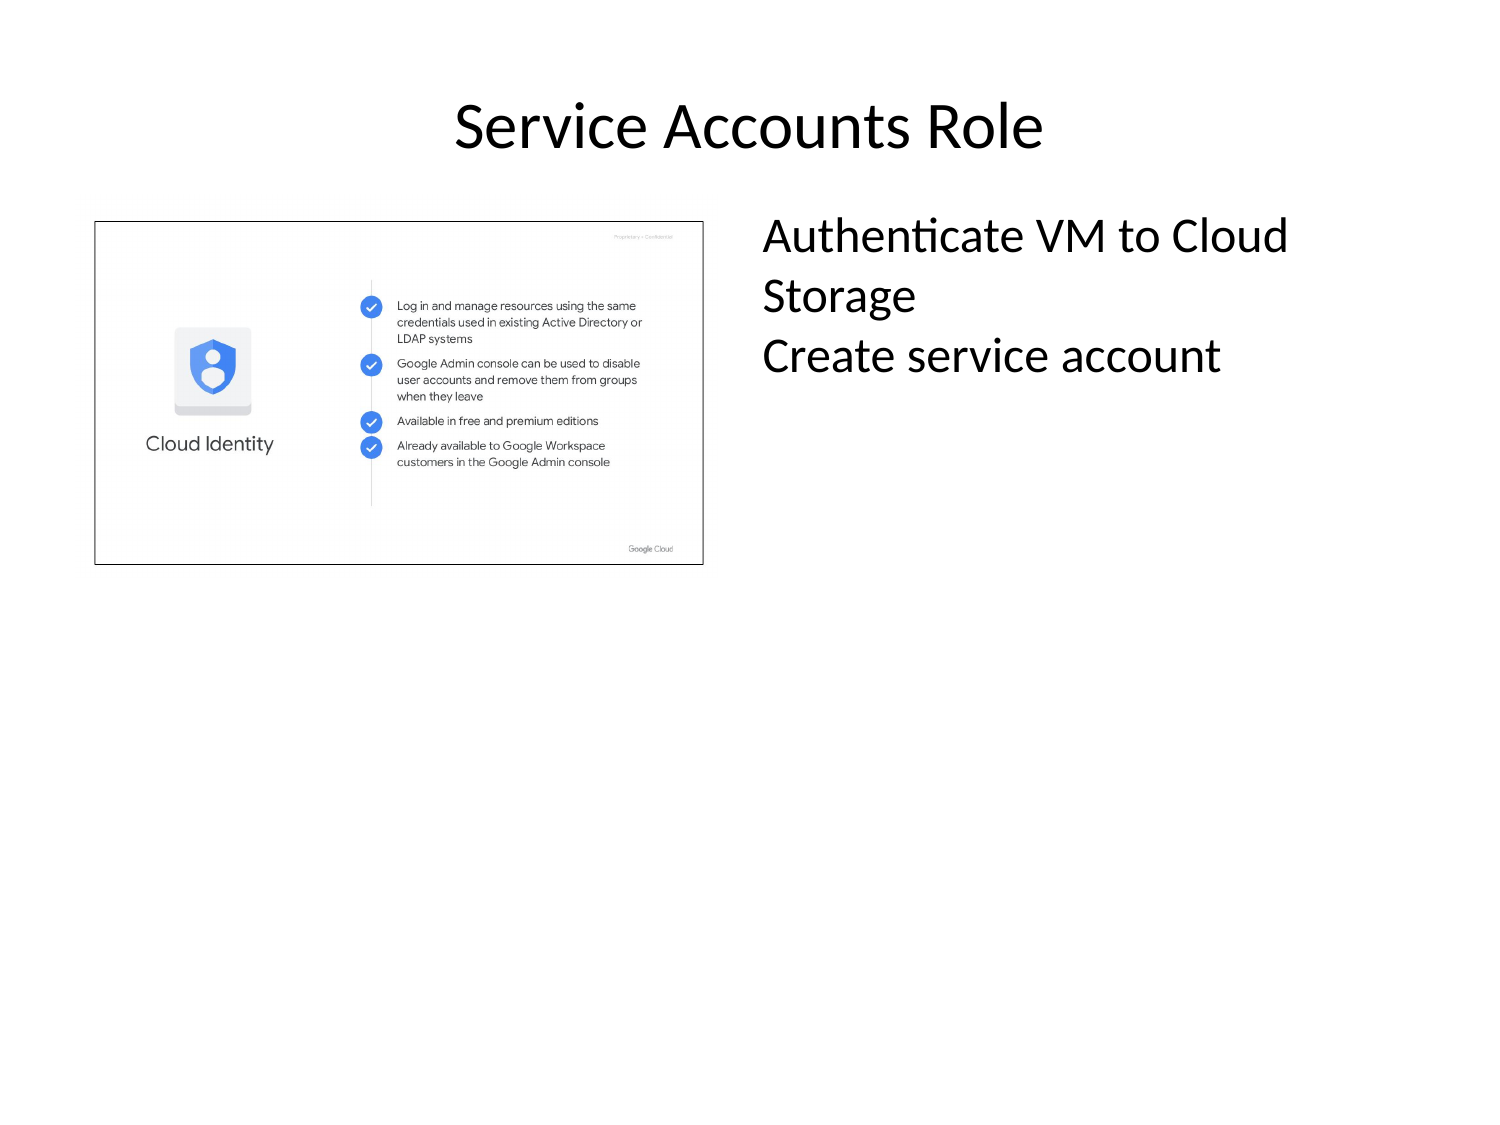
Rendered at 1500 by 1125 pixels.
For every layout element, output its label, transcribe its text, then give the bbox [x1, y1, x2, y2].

picture [74, 194, 719, 579]
text_box Service Accounts Role [439, 74, 1061, 170]
text_box Authenticate VM to Cloud Storage Create service account [747, 194, 1425, 390]
